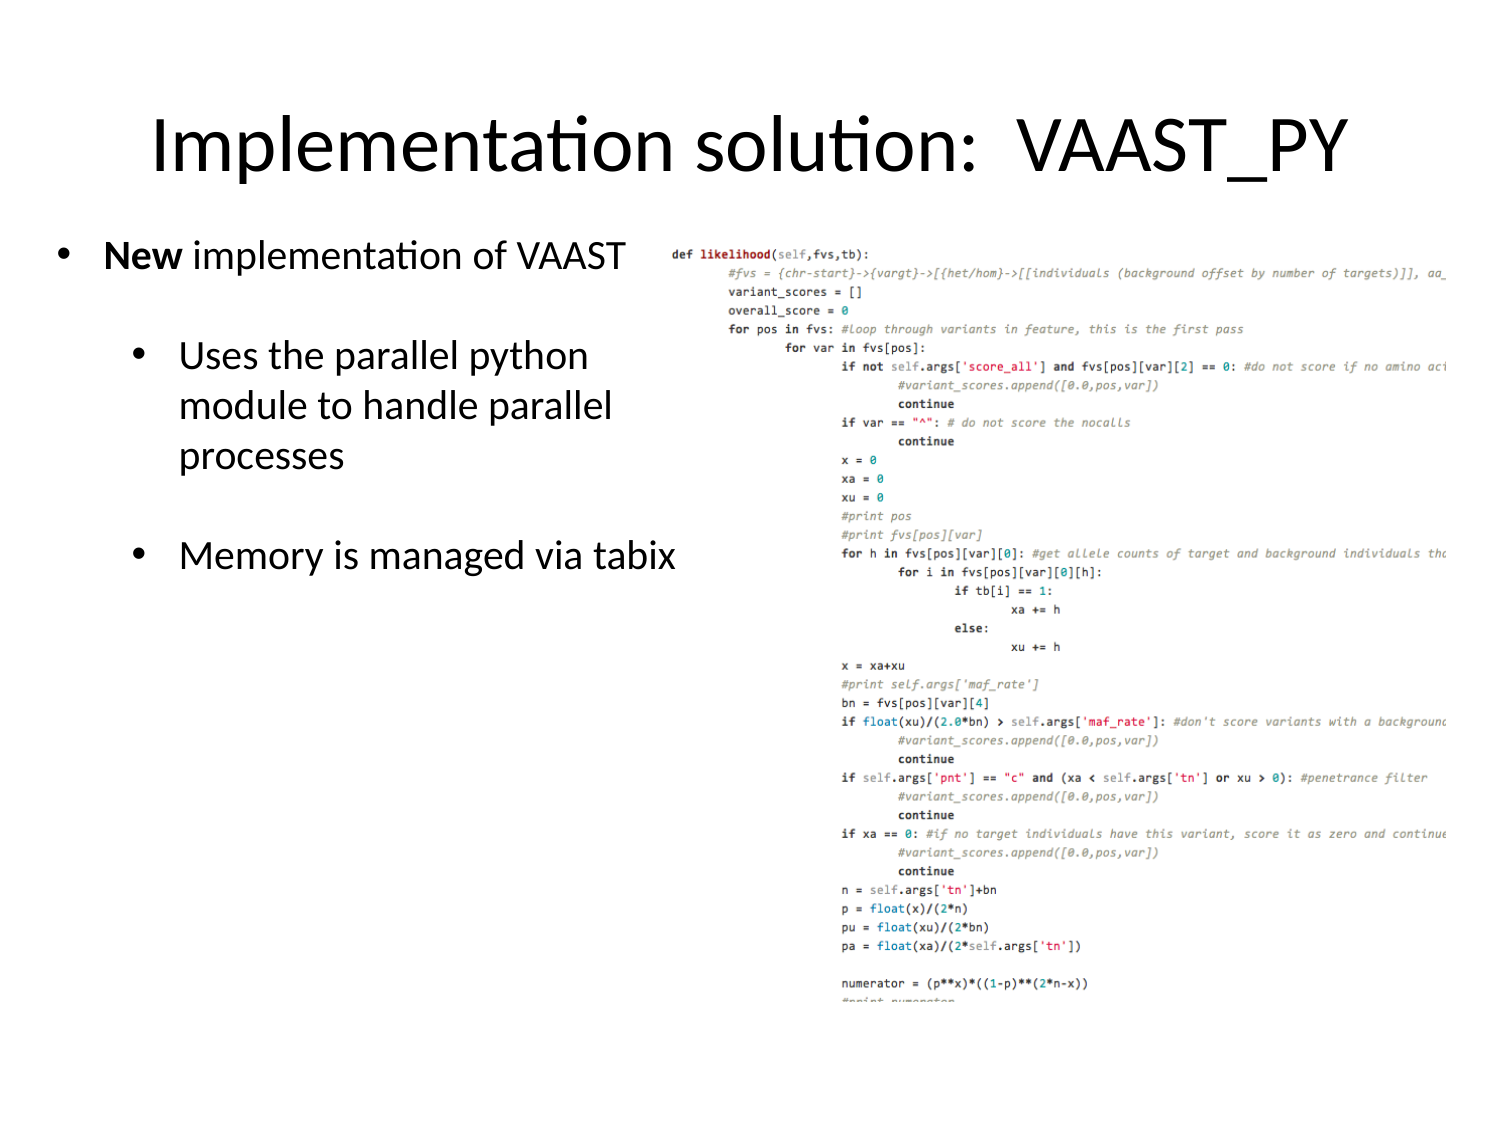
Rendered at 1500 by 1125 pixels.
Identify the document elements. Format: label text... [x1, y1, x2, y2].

text_box New implementation of VAAST Uses the parallel python module to handle parallel processes Memory is managed via tabix [41, 220, 736, 636]
title Implementation solution: VAAST_PY [75, 45, 1425, 233]
picture [667, 243, 1446, 1002]
